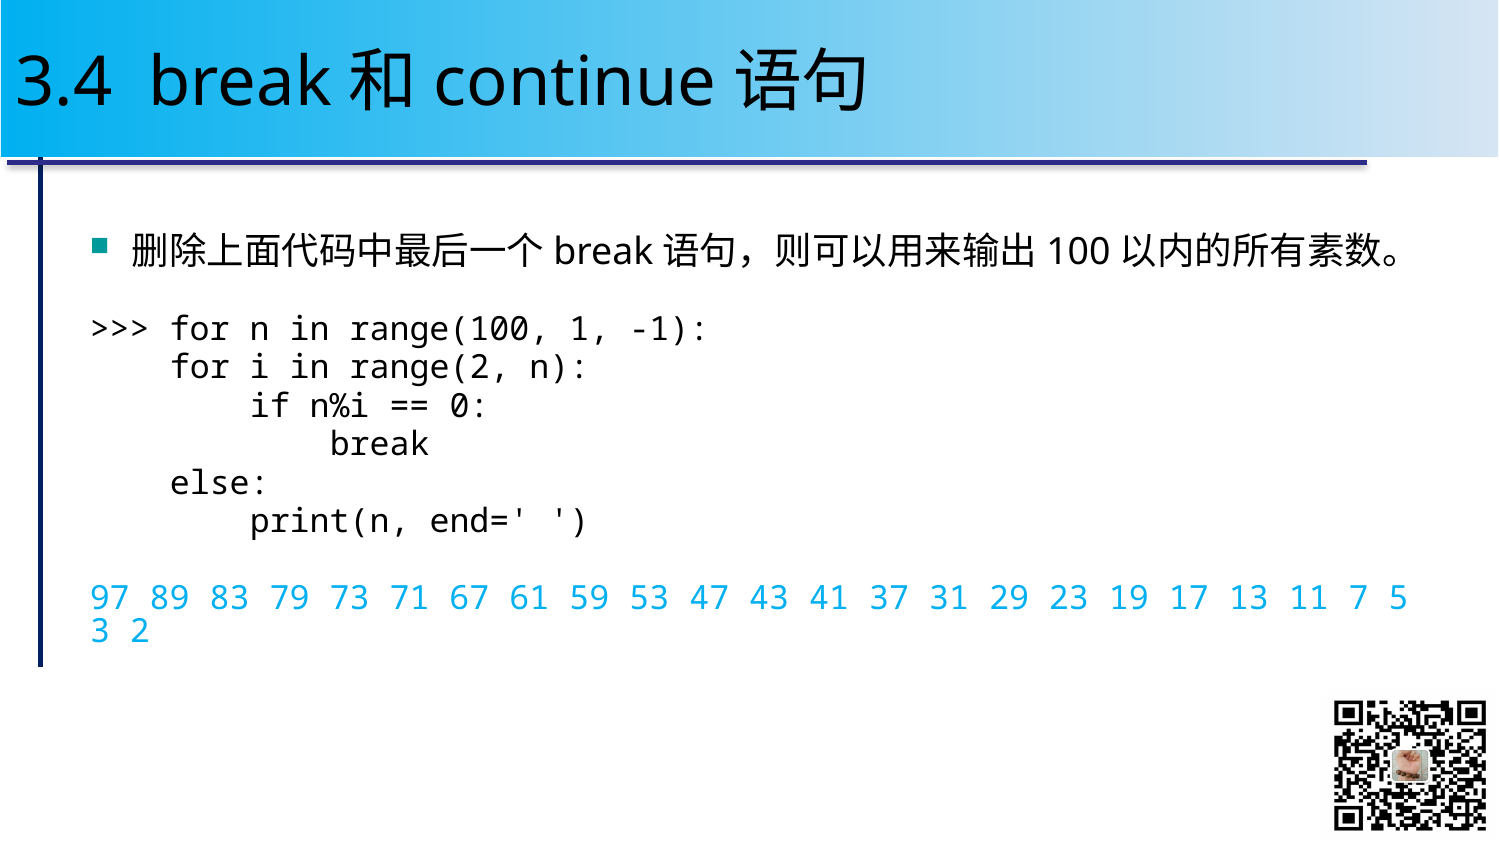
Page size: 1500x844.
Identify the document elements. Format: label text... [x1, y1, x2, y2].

picture [1322, 690, 1498, 841]
list 删除上面代码中最后一个break语句，则可以用来输出100以内的所有素数。 >>> for n in range(100, 1, -1): for i in range(2, n): if n%i == 0: break else: print(n, end=' ') 97 89 83 79 73 71 67 61 59 53 47 43 41 37 31 29 23 19 17 13 11 7 5 3 2 [74, 196, 1426, 755]
title 3.4 break和continue语句 [0, 0, 1499, 157]
